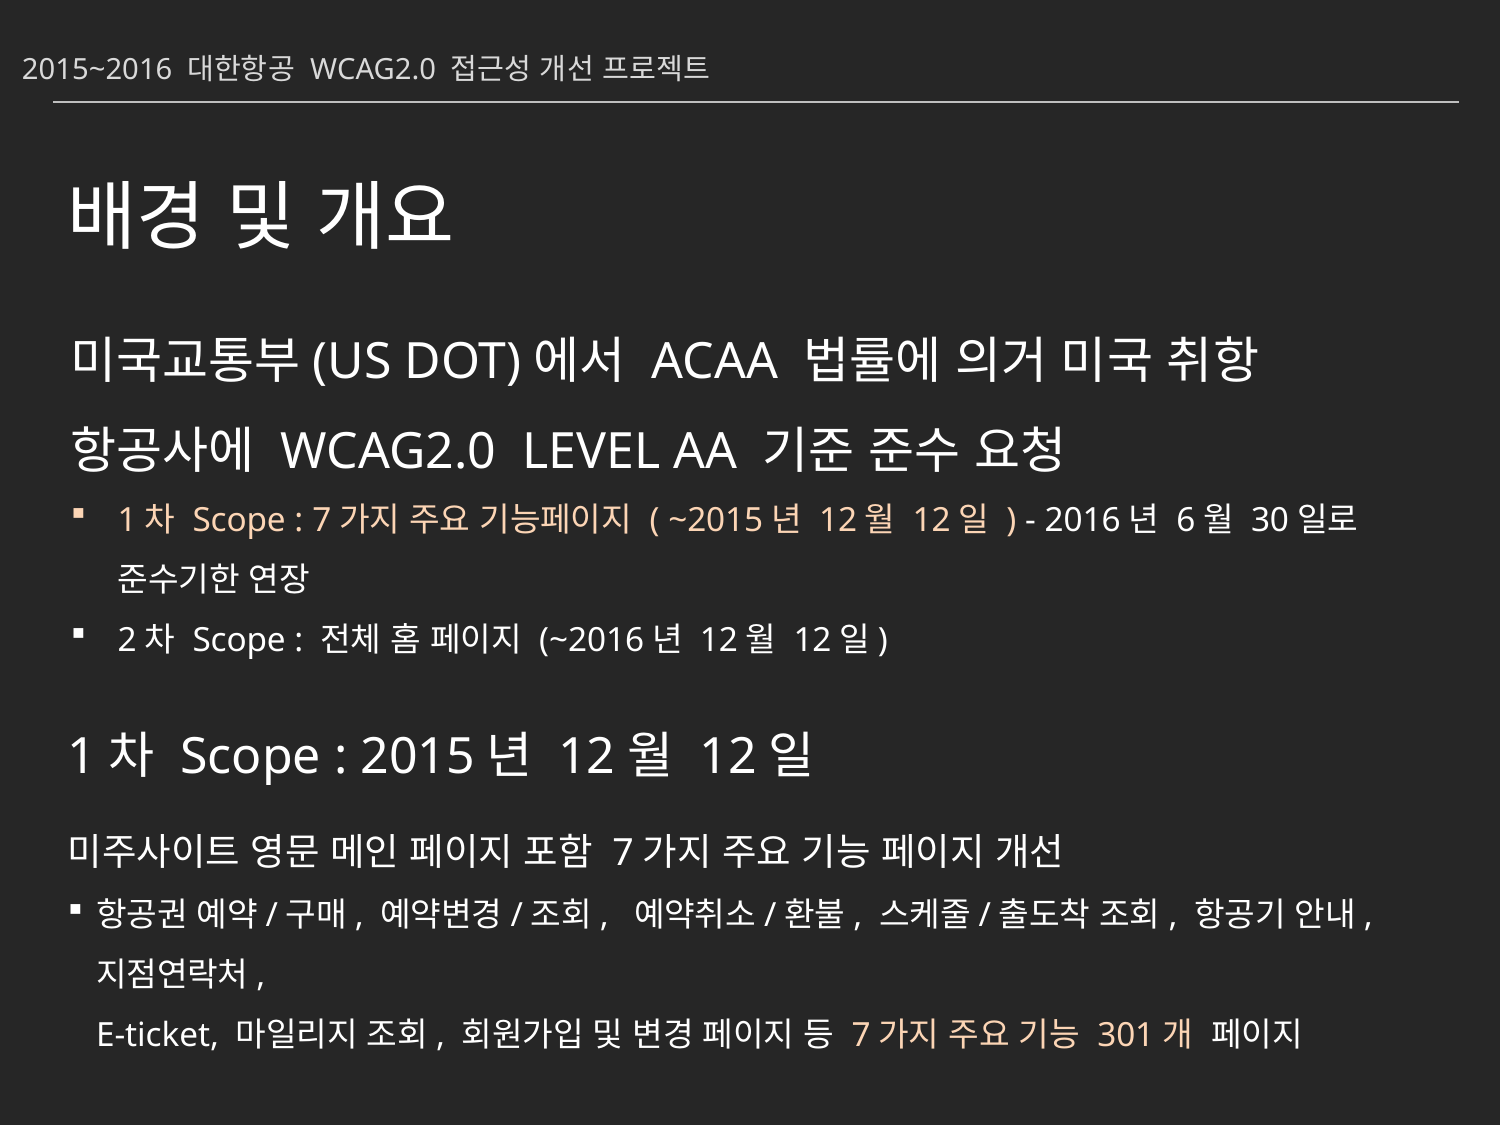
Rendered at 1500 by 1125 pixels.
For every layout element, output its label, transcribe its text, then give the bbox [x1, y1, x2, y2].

text_box 1차 Scope : 2015년 12월 12일 미주사이트 영문 메인 페이지 포함 7가지 주요 기능 페이지 개선 항공권 예약/구매, 예약변경/조회, 예약취소/환불, 스케줄/출도착 조회, 항공기 안내, 지점연락처, E-ticket, 마일리지 조회, 회원가입 및 변경 페이지 등 7가지 주요 기능 301개 페이지 [53, 715, 1436, 1061]
text_box 미국교통부(US DOT)에서 ACAA 법률에 의거 미국 취항 항공사에 WCAG2.0 LEVEL AA 기준 준수 요청 1차 Scope : 7가지 주요 기능페이지 ( ~2015년 12월 12일 ) - 2016년 6월 30일로 준수기한 연장 2차 Scope : 전체 홈 페이지 (~2016년 12월 12일) [56, 290, 1462, 666]
text_box 2015~2016 대한항공 WCAG2.0 접근성 개선 프로젝트 [7, 42, 725, 93]
text_box 배경 및 개요 [52, 160, 470, 266]
